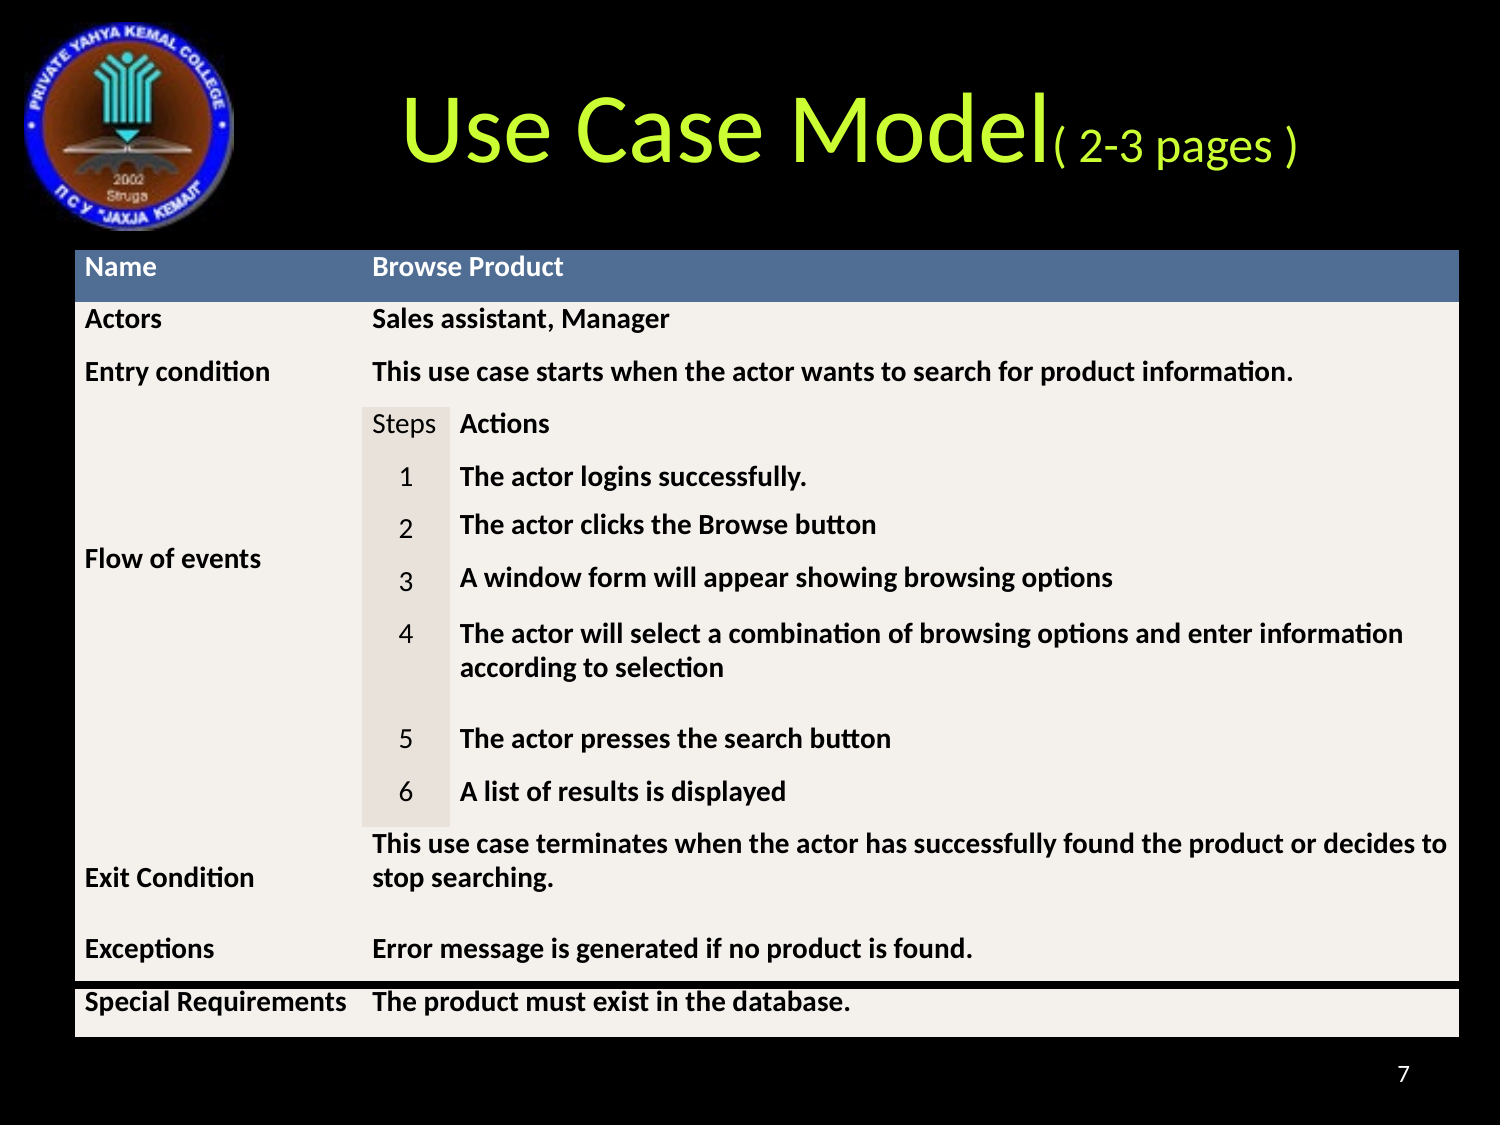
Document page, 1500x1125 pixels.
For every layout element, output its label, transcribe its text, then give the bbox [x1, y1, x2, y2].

table_cell 3 [362, 565, 450, 617]
table_cell Actions [450, 407, 1459, 460]
table_cell The actor logins successfully. [450, 460, 1459, 512]
table_cell Exit Condition [75, 827, 362, 932]
table_header Browse Product [362, 250, 1459, 302]
table_cell Exceptions [75, 932, 362, 981]
table_cell Steps [362, 407, 450, 460]
slide_number 7 [1074, 1042, 1425, 1103]
table_cell The actor presses the search button [450, 722, 1459, 775]
table_cell The actor clicks the Browse button [450, 512, 1459, 565]
table_cell This use case terminates when the actor has successfully found the product or decides to stop searching. [362, 827, 1459, 932]
table_cell 6 [362, 775, 450, 827]
table_header Name [75, 250, 362, 302]
table_cell This use case starts when the actor wants to search for product information. [362, 355, 1459, 407]
table_cell 1 [362, 460, 450, 512]
table_cell The product must exist in the database. [362, 989, 1459, 1037]
table_cell The actor will select a combination of browsing options and enter information according to selection [450, 617, 1459, 722]
picture [24, 21, 234, 231]
table_cell Error message is generated if no product is found. [362, 932, 1459, 981]
table_cell Flow of events [75, 407, 362, 827]
table_cell 2 [362, 512, 450, 565]
table_cell 4 [362, 617, 450, 722]
table_cell A list of results is displayed [450, 775, 1459, 827]
table_cell Actors [75, 302, 362, 355]
table_cell Special Requirements [75, 989, 362, 1037]
table_cell 5 [362, 722, 450, 775]
title Use Case Model( 2-3 pages ) [249, 45, 1450, 200]
table_cell Entry condition [75, 355, 362, 407]
table_cell Sales assistant, Manager [362, 302, 1459, 355]
table_cell A window form will appear showing browsing options [450, 565, 1459, 617]
